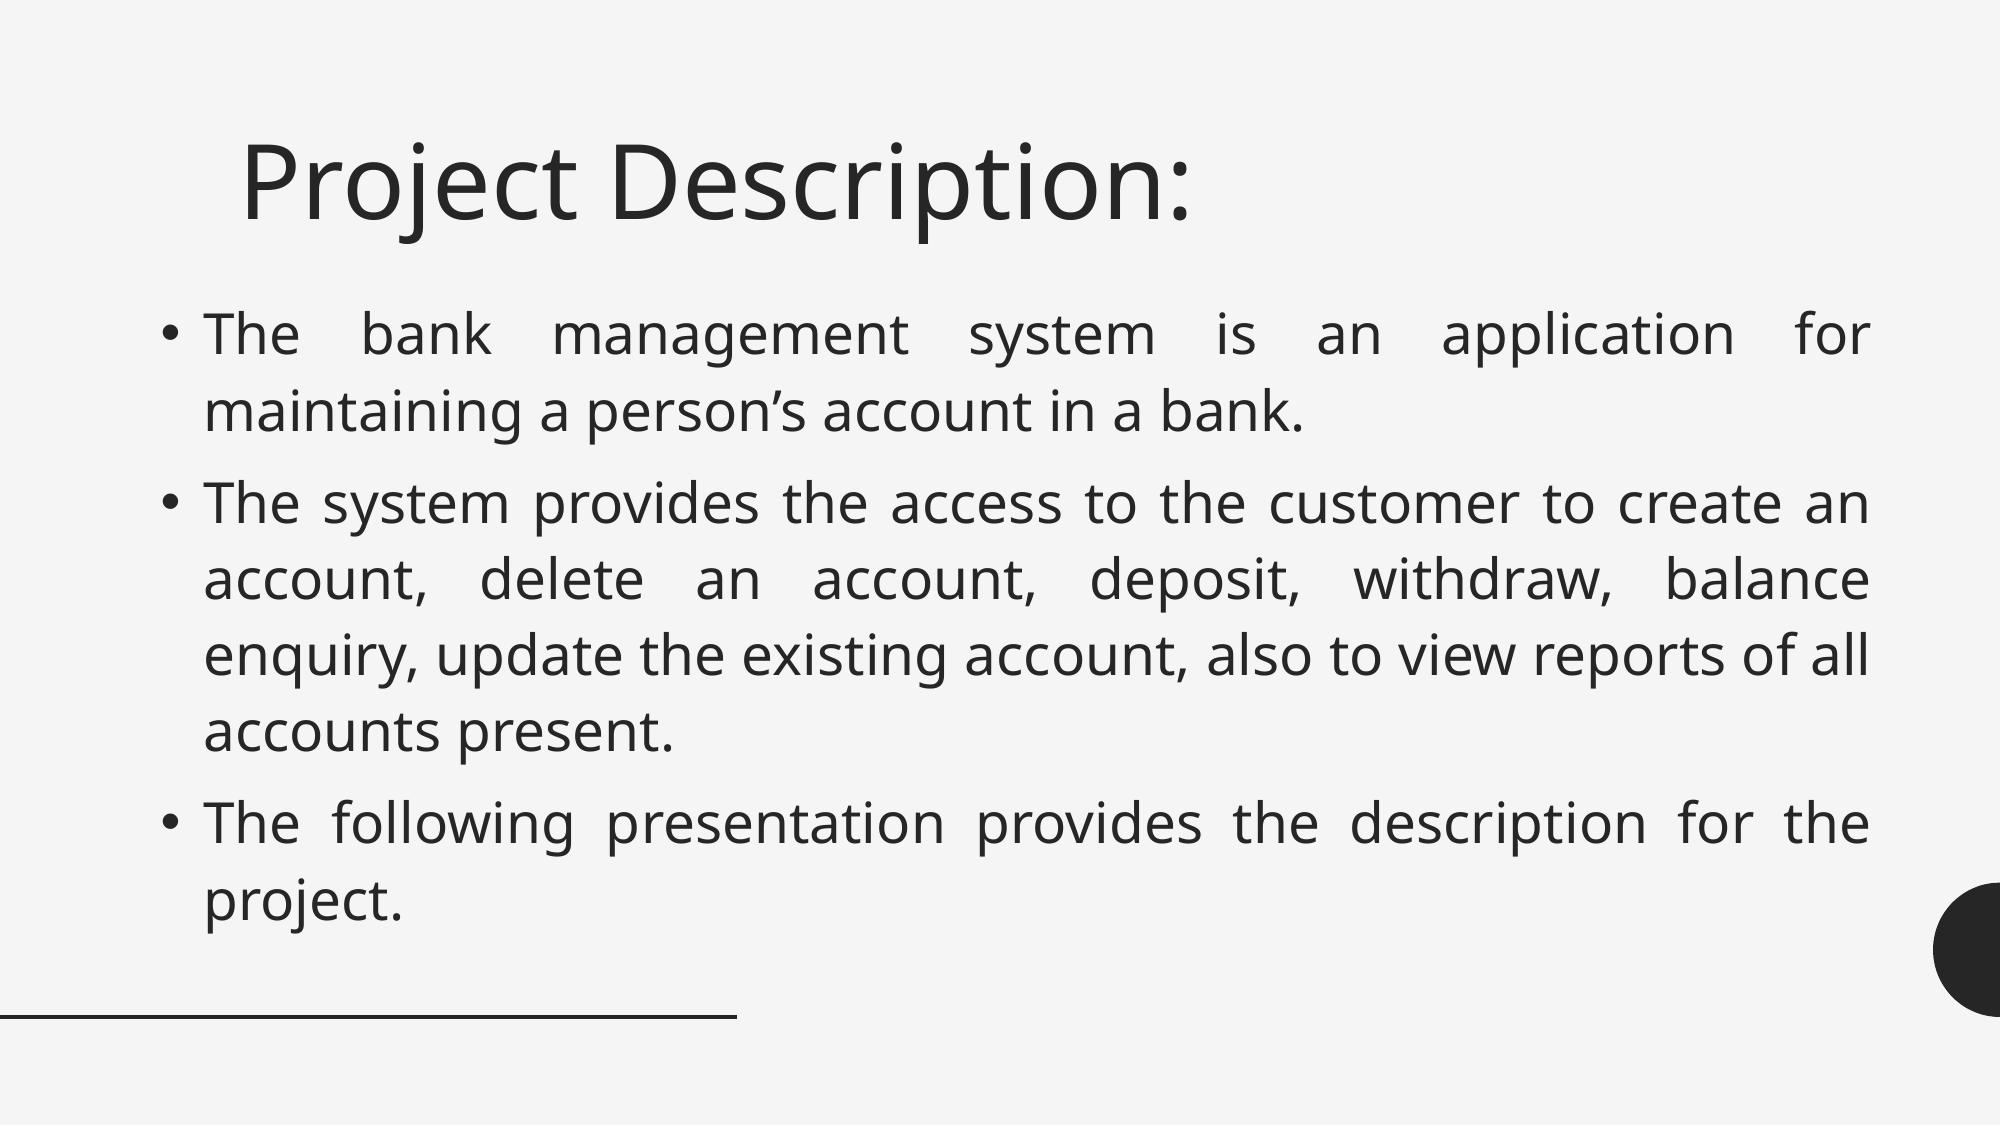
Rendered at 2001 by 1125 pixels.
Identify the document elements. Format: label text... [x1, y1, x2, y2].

list The bank management system is an application for maintaining a person’s account in a bank. The system provides the access to the customer to create an account, delete an account, deposit, withdraw, balance enquiry, update the existing account, also to view reports of all accounts present. The following presentation provides the description for the project. [145, 282, 1888, 941]
title Project Description: [223, 121, 1603, 282]
